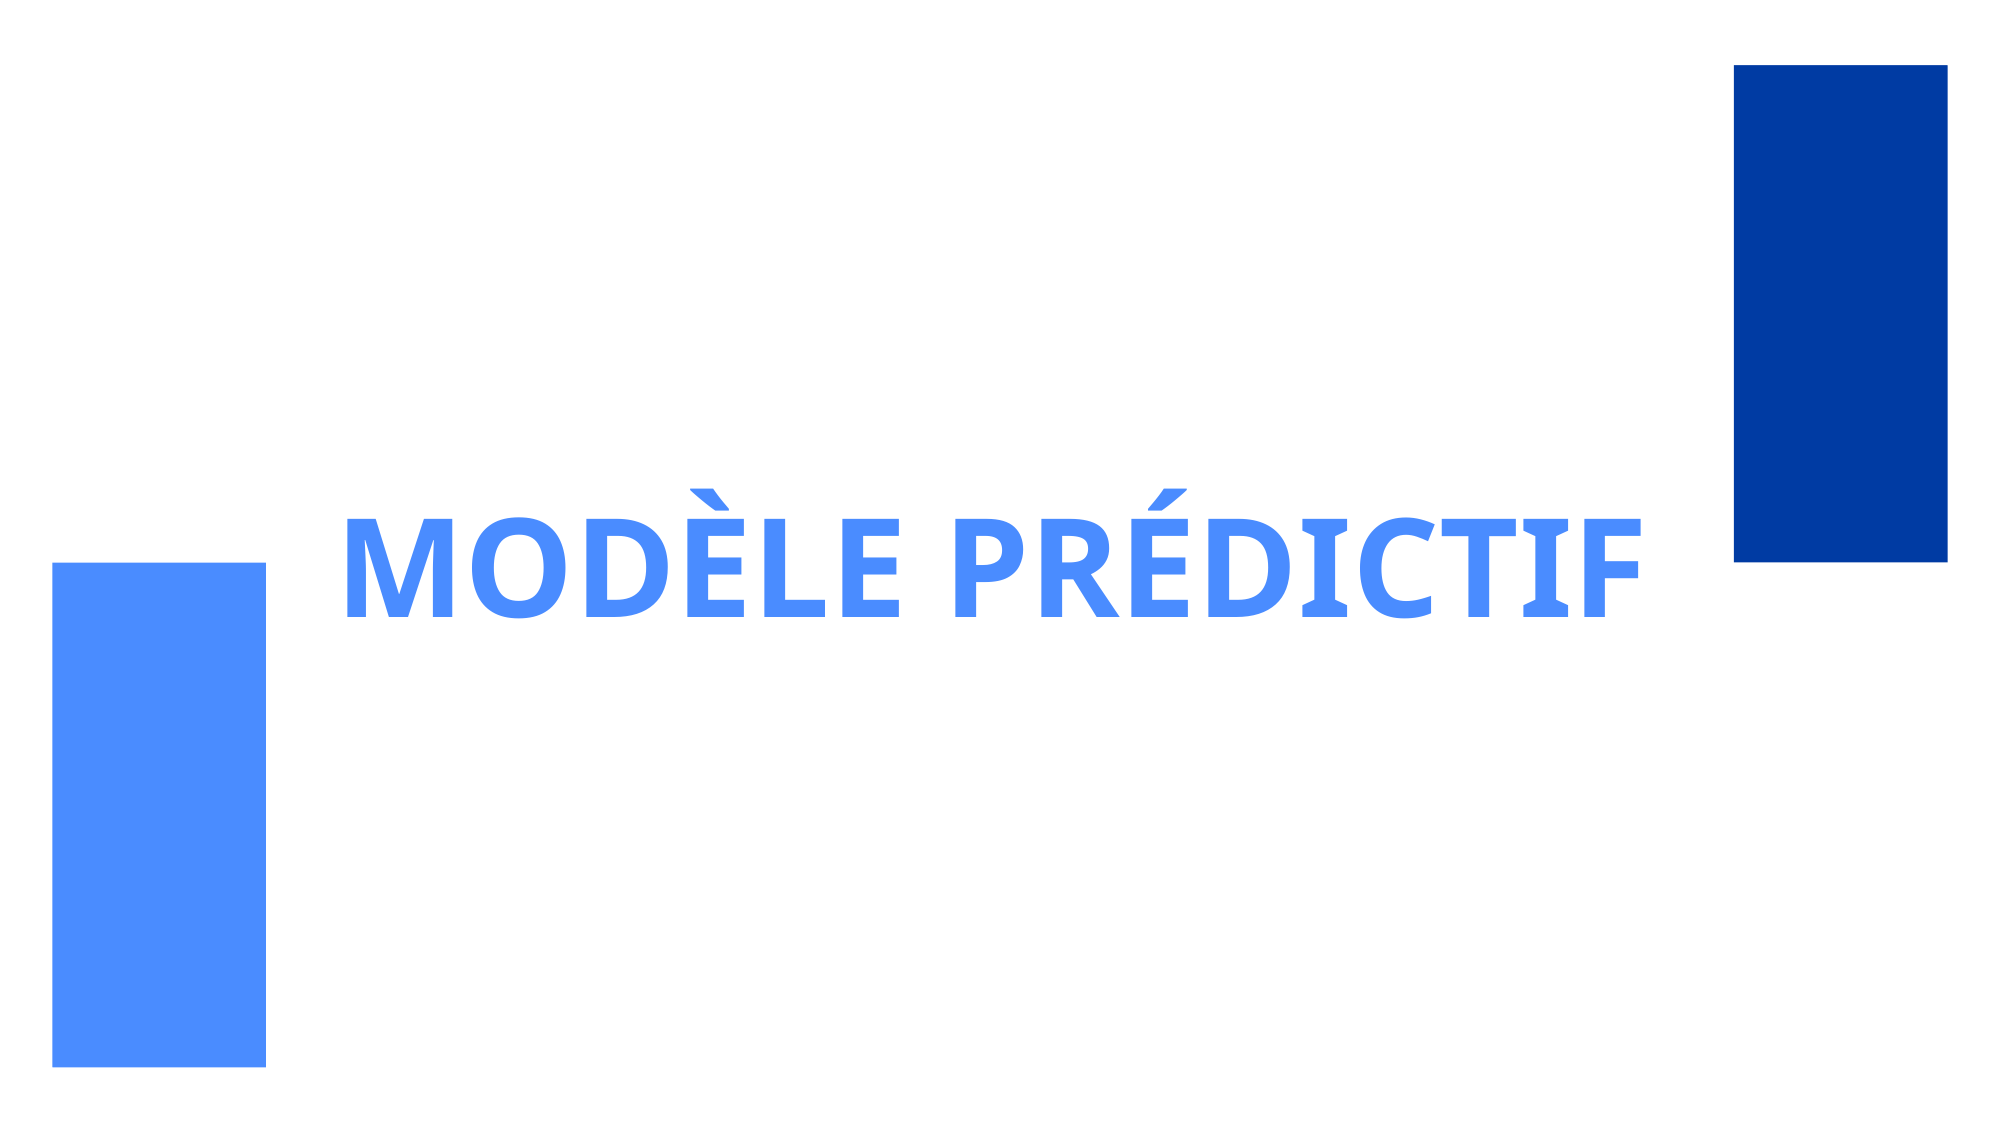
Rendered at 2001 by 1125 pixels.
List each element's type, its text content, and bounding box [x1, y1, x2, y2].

title MODÈLE PRÉDICTIF [278, 381, 1706, 744]
